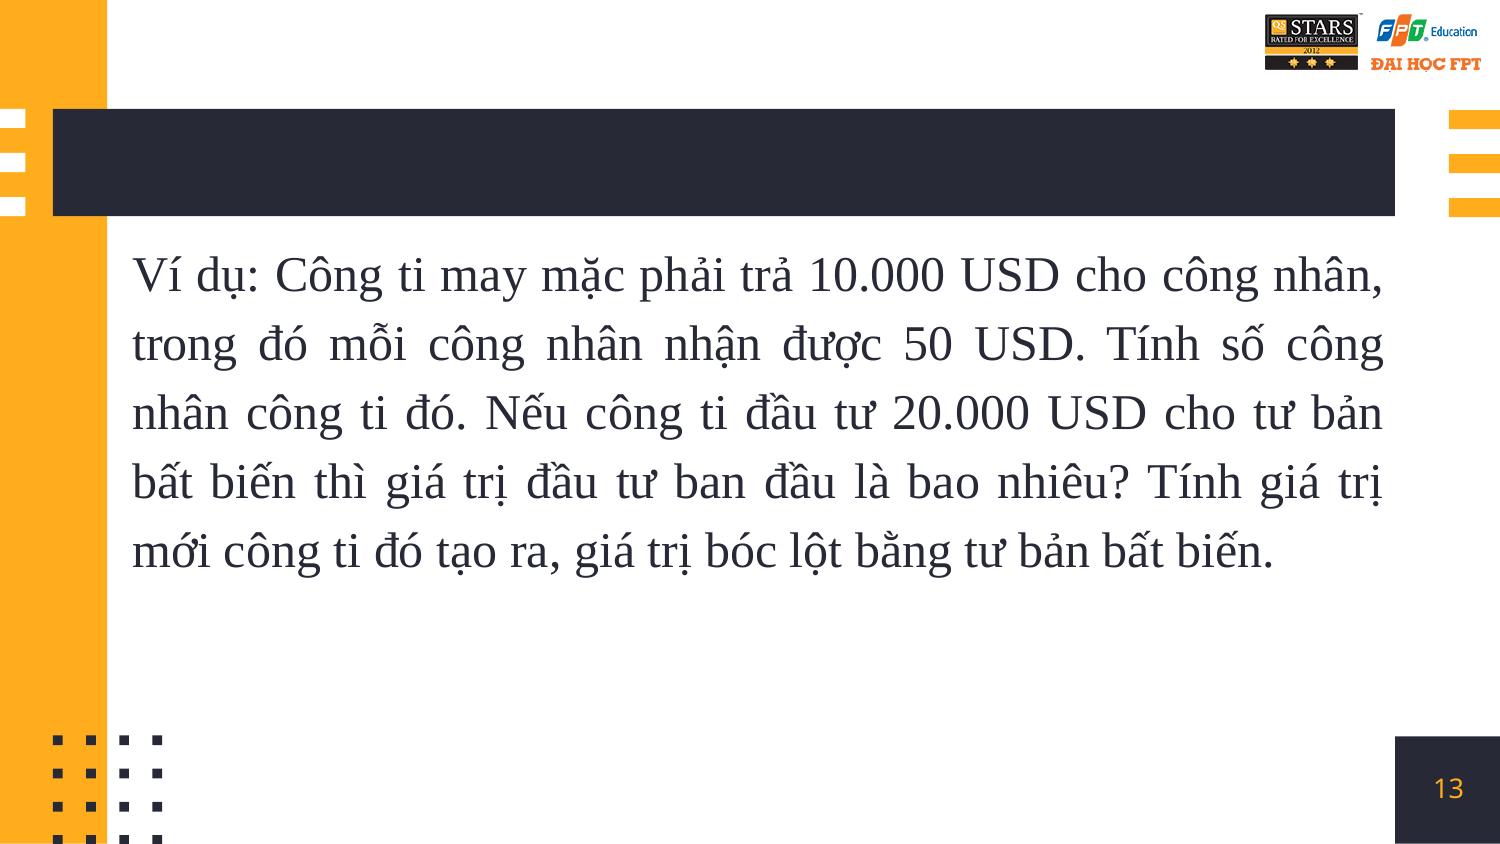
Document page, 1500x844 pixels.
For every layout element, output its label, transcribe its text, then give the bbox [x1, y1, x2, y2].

list Ví dụ: Công ti may mặc phải trả 10.000 USD cho công nhân, trong đó mỗi công nhân nhận được 50 USD. Tính số công nhân công ti đó. Nếu công ti đầu tư 20.000 USD cho tư bản bất biến thì giá trị đầu tư ban đầu là bao nhiêu? Tính giá trị mới công ti đó tạo ra, giá trị bóc lột bằng tư bản bất biến. [131, 232, 1385, 737]
slide_number 13 [1395, 736, 1500, 844]
picture [1265, 13, 1481, 72]
